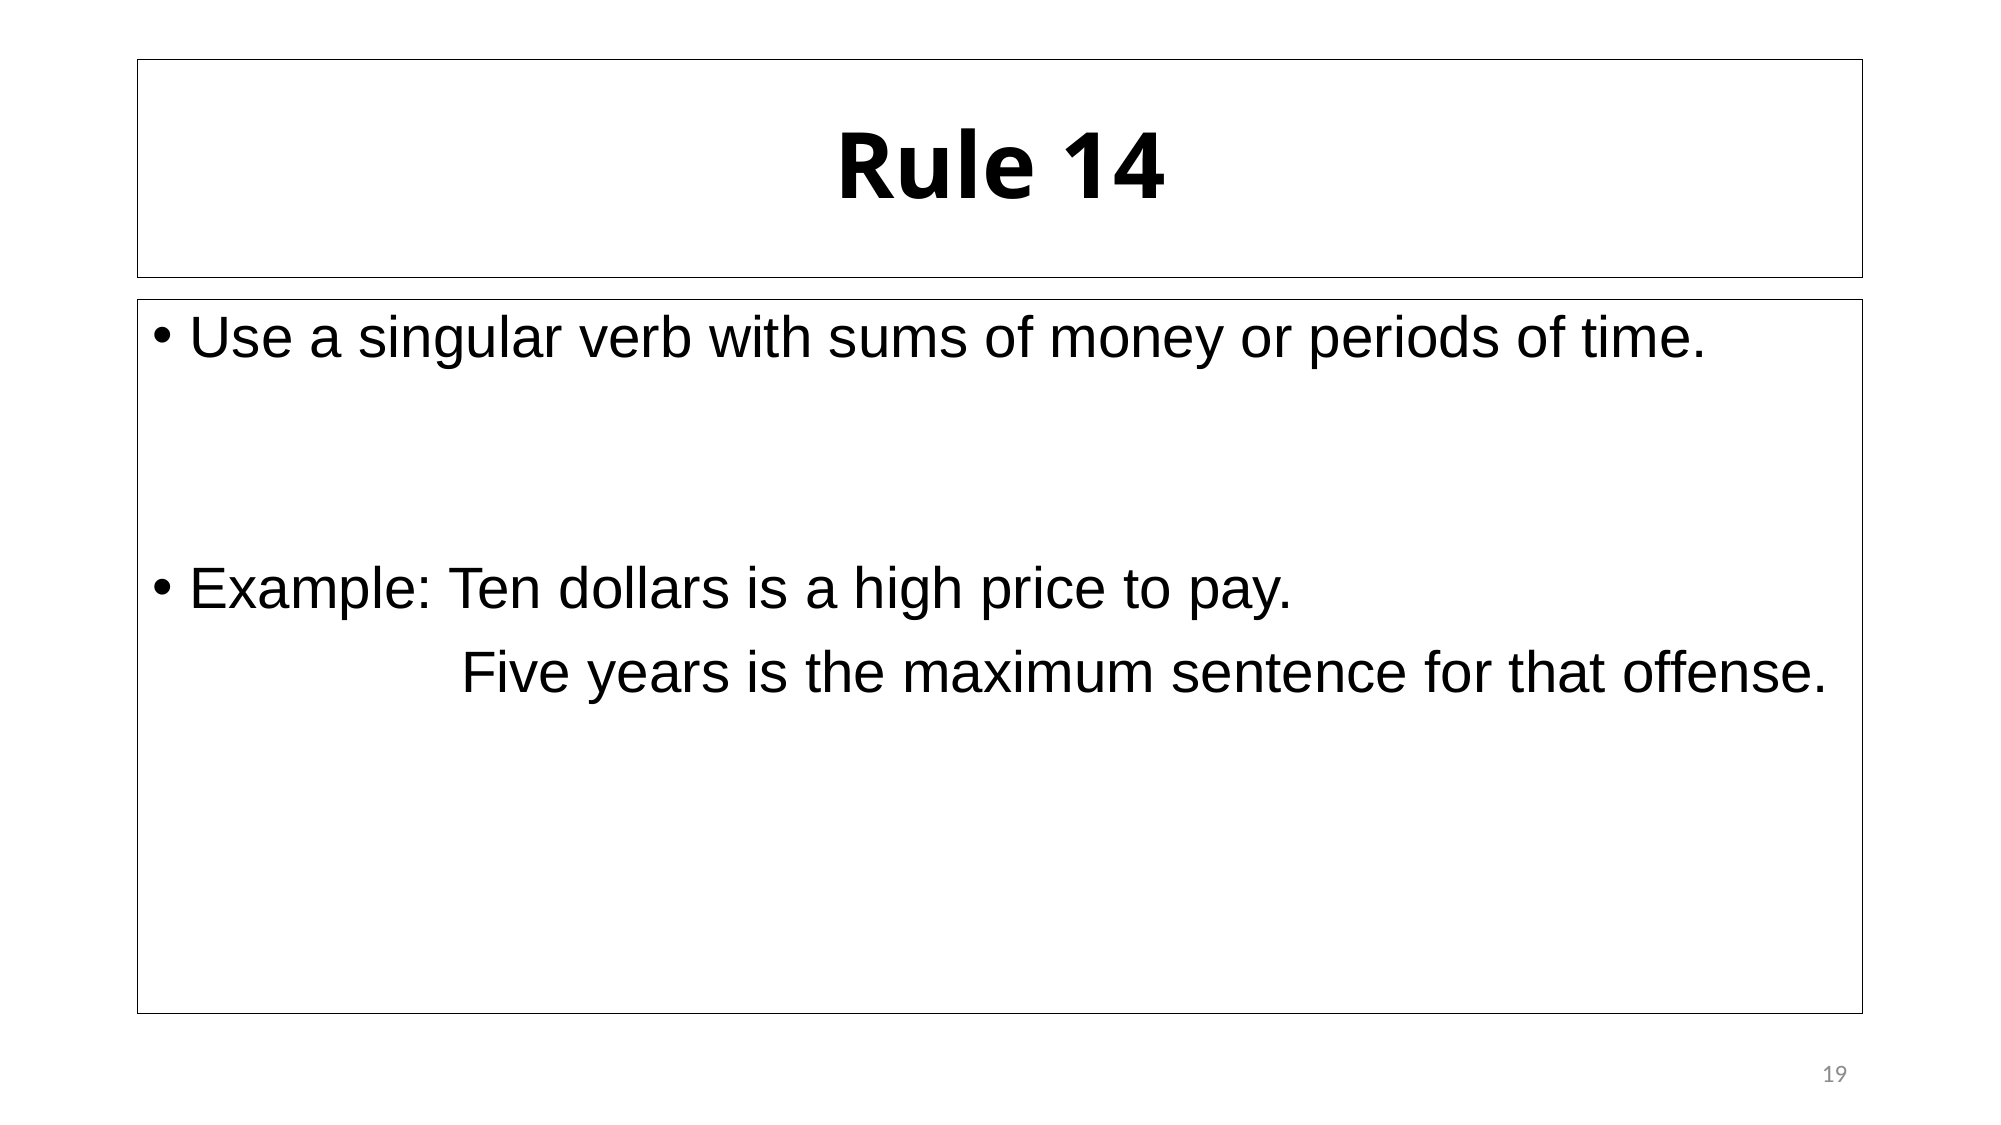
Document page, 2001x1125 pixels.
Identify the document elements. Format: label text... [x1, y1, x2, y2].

title Rule 14 [137, 59, 1863, 278]
list Use a singular verb with sums of money or periods of time. Example: Ten dollars is a high price to pay. Five years is the maximum sentence for that offense. [137, 299, 1863, 1014]
slide_number 19 [1412, 1042, 1863, 1103]
